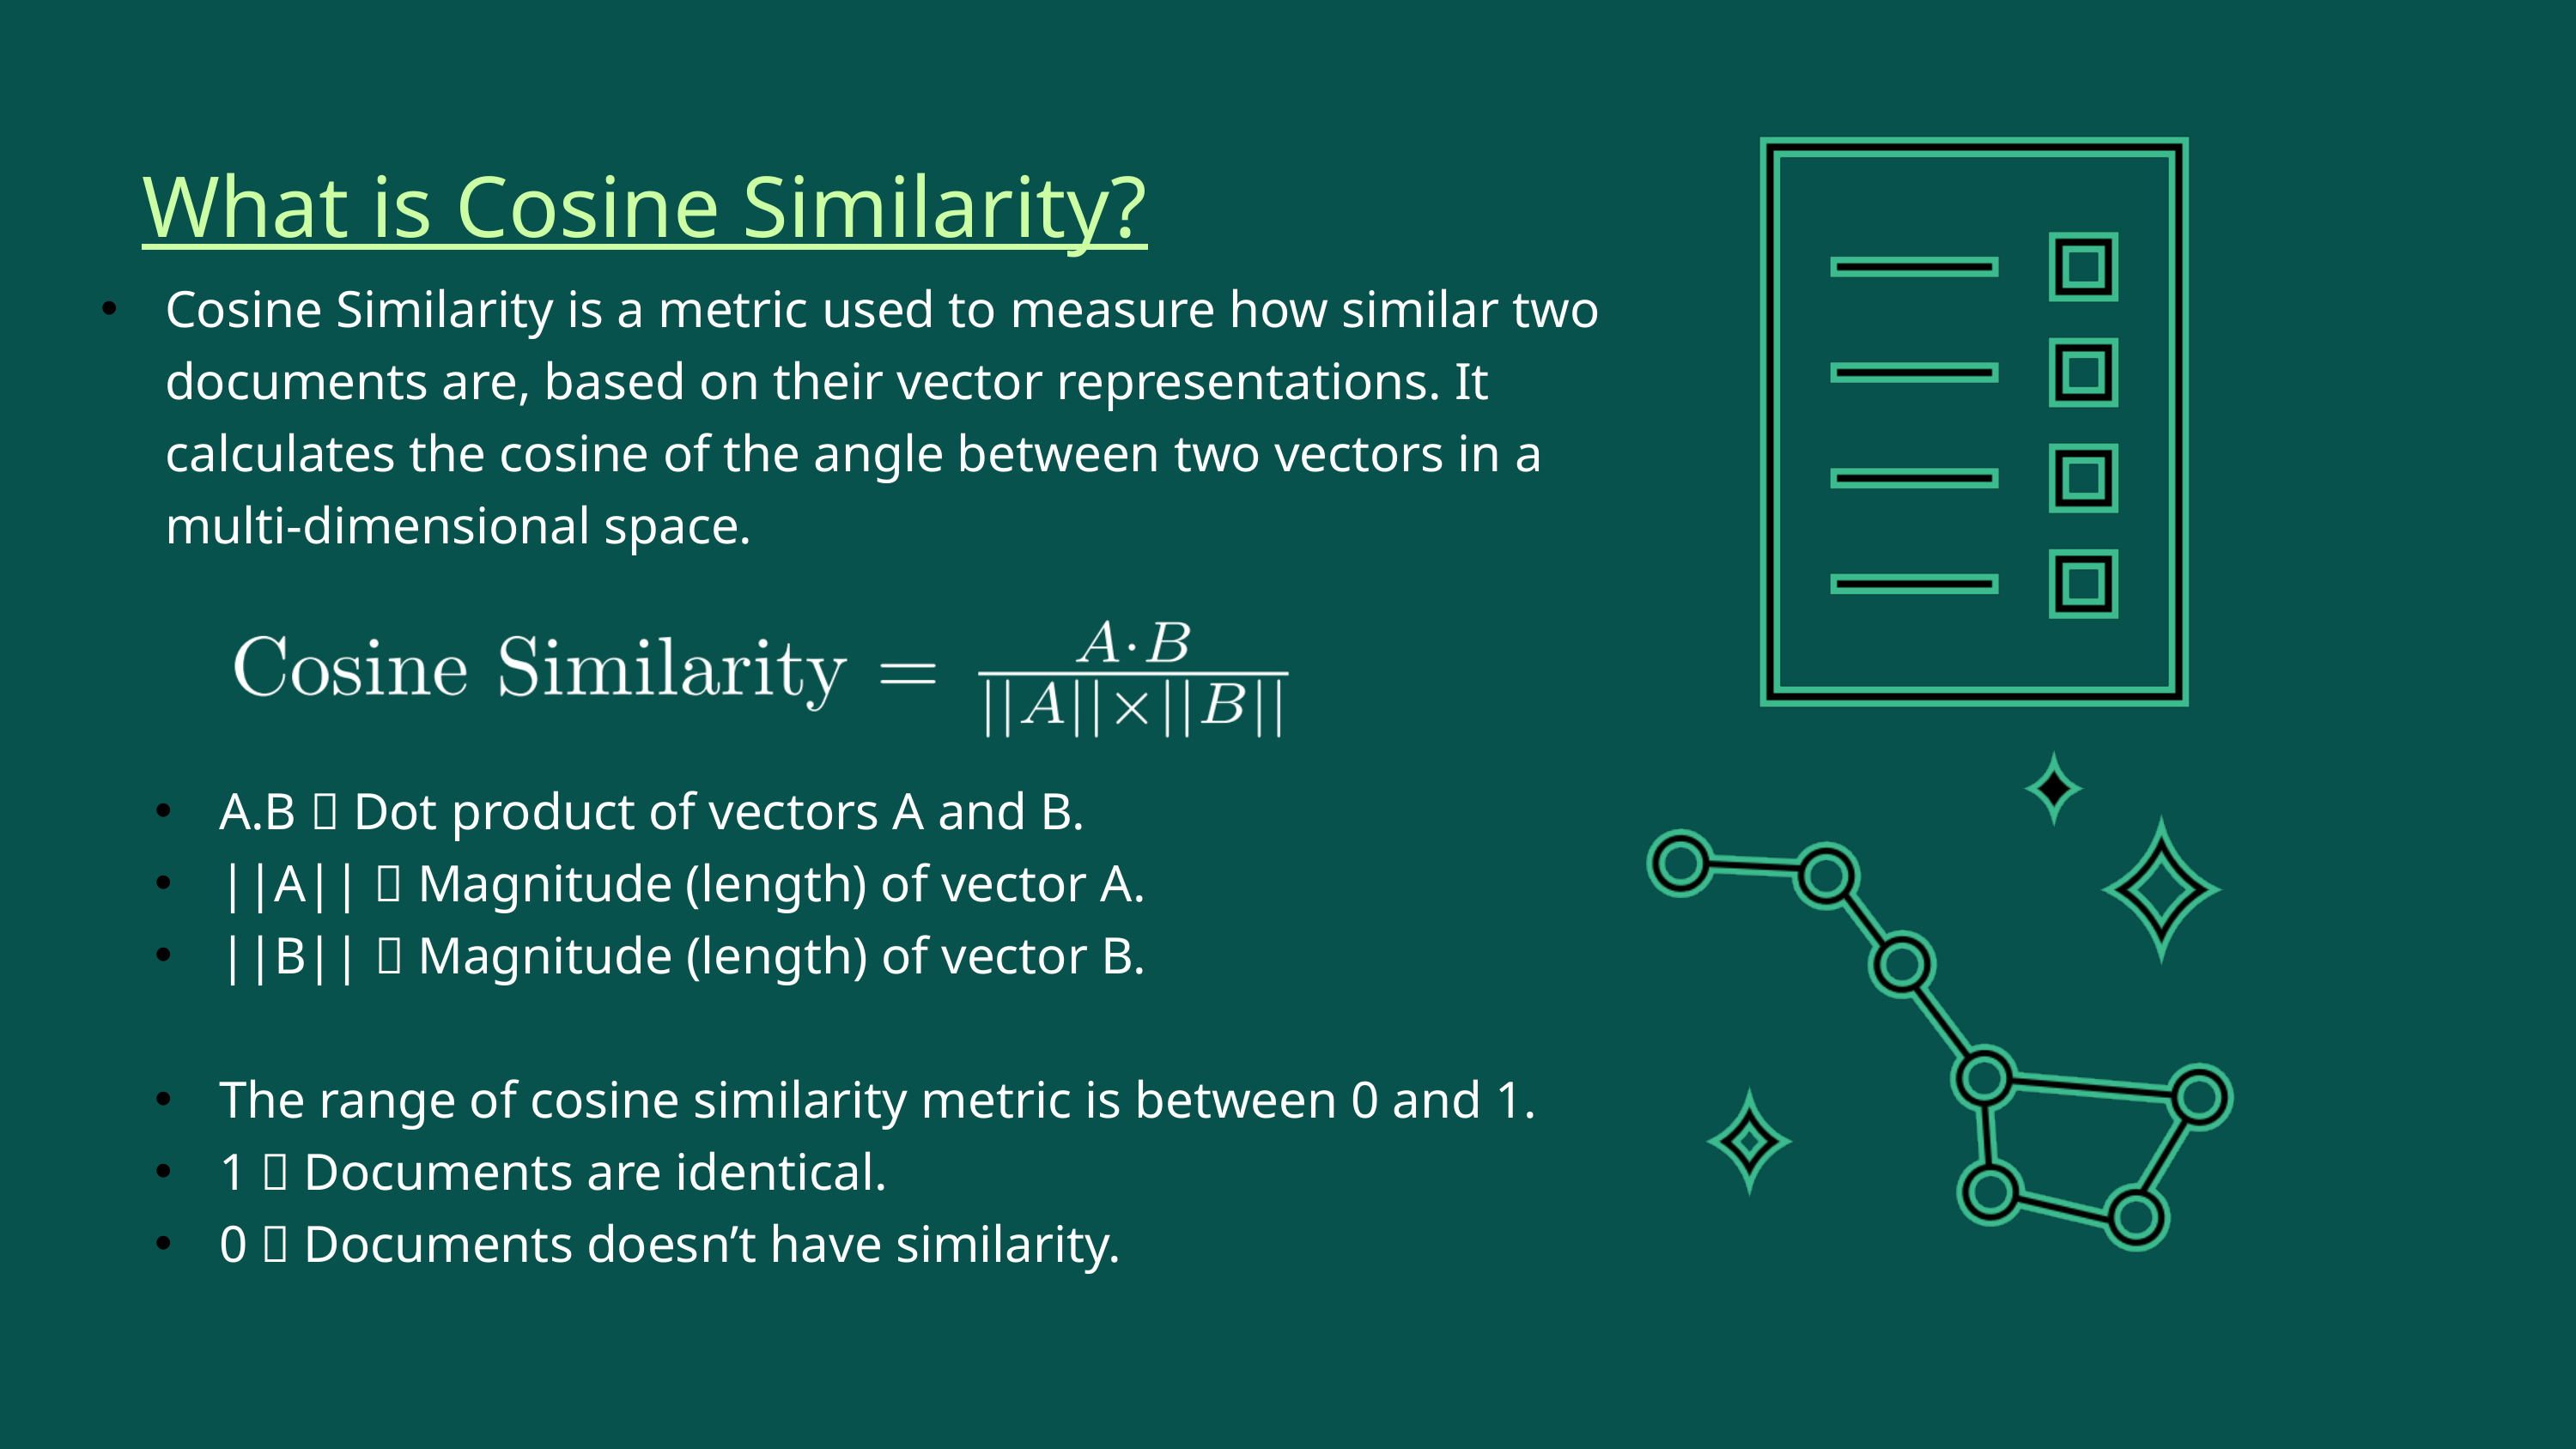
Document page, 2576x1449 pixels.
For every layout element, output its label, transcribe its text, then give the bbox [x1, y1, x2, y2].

picture [1636, 84, 2313, 1307]
text_box A.B  Dot product of vectors A and B. ||A||  Magnitude (length) of vector A. ||B||  Magnitude (length) of vector B. The range of cosine similarity metric is between 0 and 1. 1  Documents are identical. 0  Documents doesn’t have similarity. [142, 761, 1637, 1351]
picture [207, 597, 1349, 761]
text_box What is Cosine Similarity? [142, 130, 1530, 254]
text_box Cosine Similarity is a metric used to measure how similar two documents are, based on their vector representations. It calculates the cosine of the angle between two vectors in a multi-dimensional space. [88, 259, 1631, 669]
